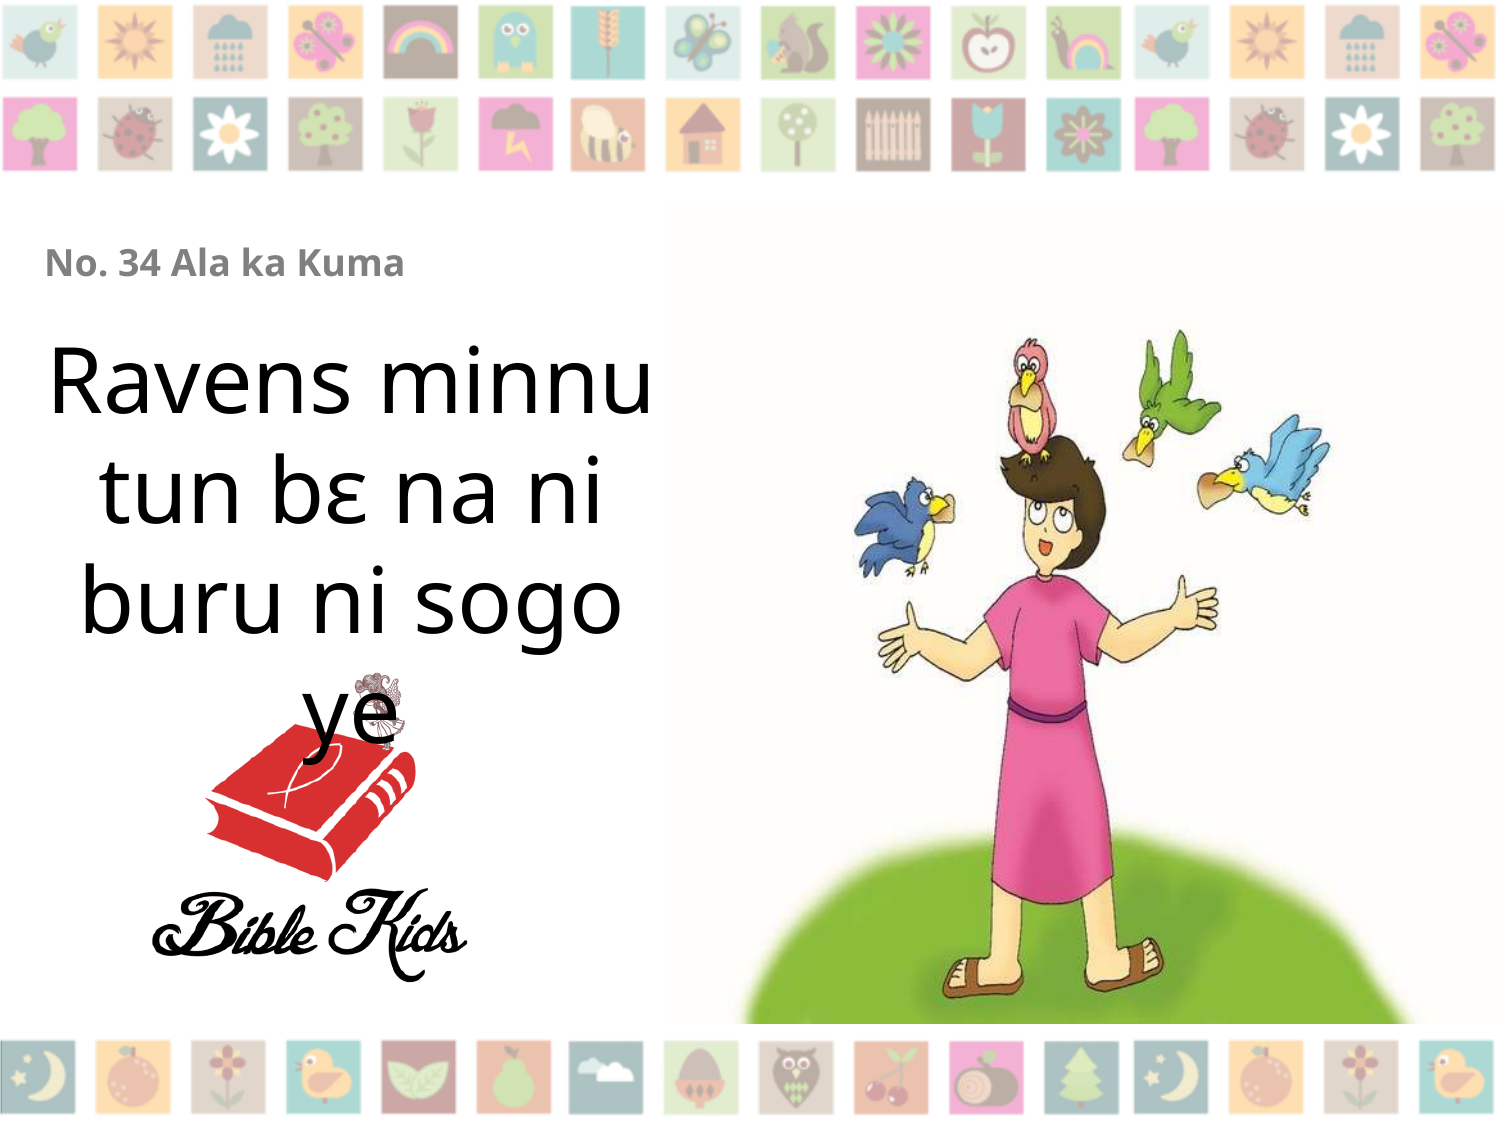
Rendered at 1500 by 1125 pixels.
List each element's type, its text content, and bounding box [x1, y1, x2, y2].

text_box No. 34 Ala ka Kuma [29, 231, 514, 292]
text_box Ravens minnu tun bɛ na ni buru ni sogo ye [29, 314, 661, 769]
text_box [0, 3, 1500, 181]
picture [666, 204, 1500, 1024]
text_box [0, 1028, 1500, 1118]
picture [129, 638, 500, 1007]
